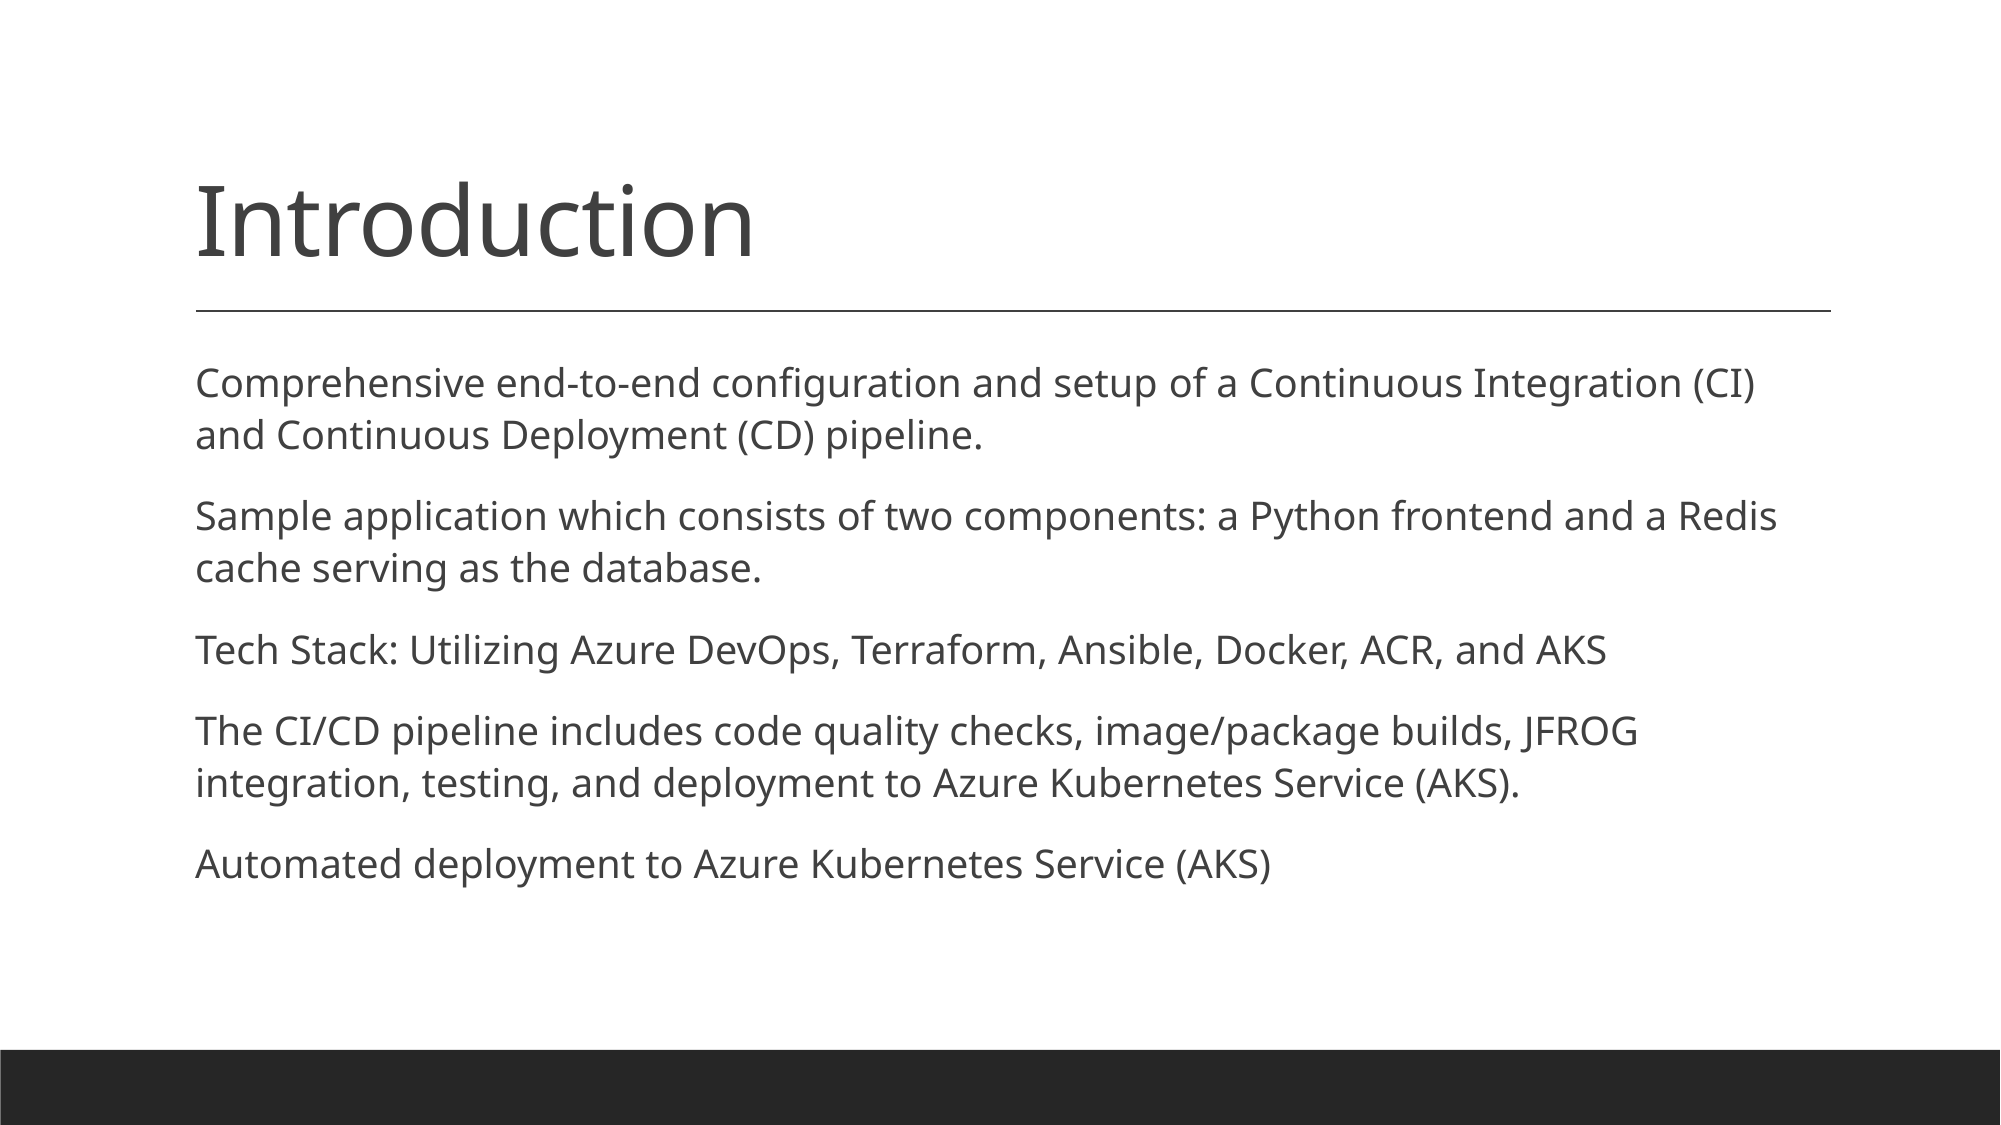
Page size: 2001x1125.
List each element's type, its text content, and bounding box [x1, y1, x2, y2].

title Introduction [180, 47, 1830, 285]
list Comprehensive end-to-end configuration and setup of a Continuous Integration (CI) and Continuous Deployment (CD) pipeline. Sample application which consists of two components: a Python frontend and a Redis cache serving as the database. Tech Stack: Utilizing Azure DevOps, Terraform, Ansible, Docker, ACR, and AKS The CI/CD pipeline includes code quality checks, image/package builds, JFROG integration, testing, and deployment to Azure Kubernetes Service (AKS). Automated deployment to Azure Kubernetes Service (AKS) [180, 345, 1830, 963]
